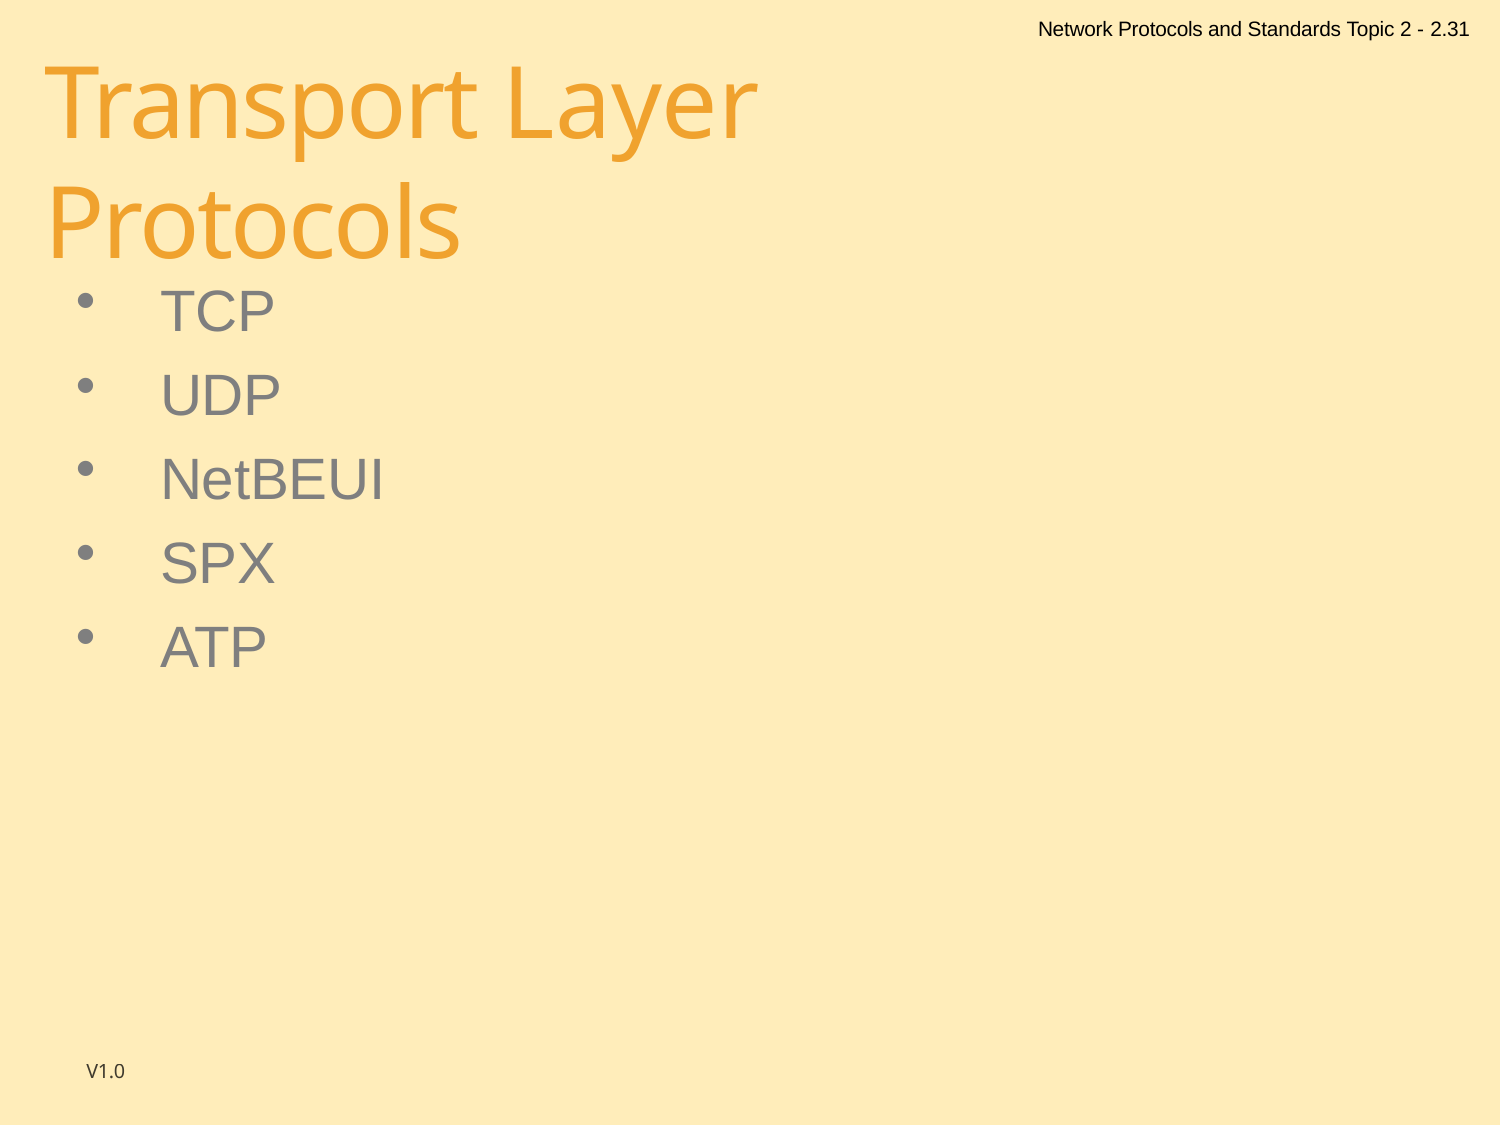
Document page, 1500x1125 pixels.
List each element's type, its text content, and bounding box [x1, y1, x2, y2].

text_box Network Protocols and Standards Topic 2 - 2.31 [1036, 13, 1488, 41]
text_box TCP UDP NetBEUI SPX ATP [73, 257, 389, 680]
title Transport Layer Protocols [42, 36, 1103, 279]
slide_number V1.0 [84, 744, 591, 1125]
